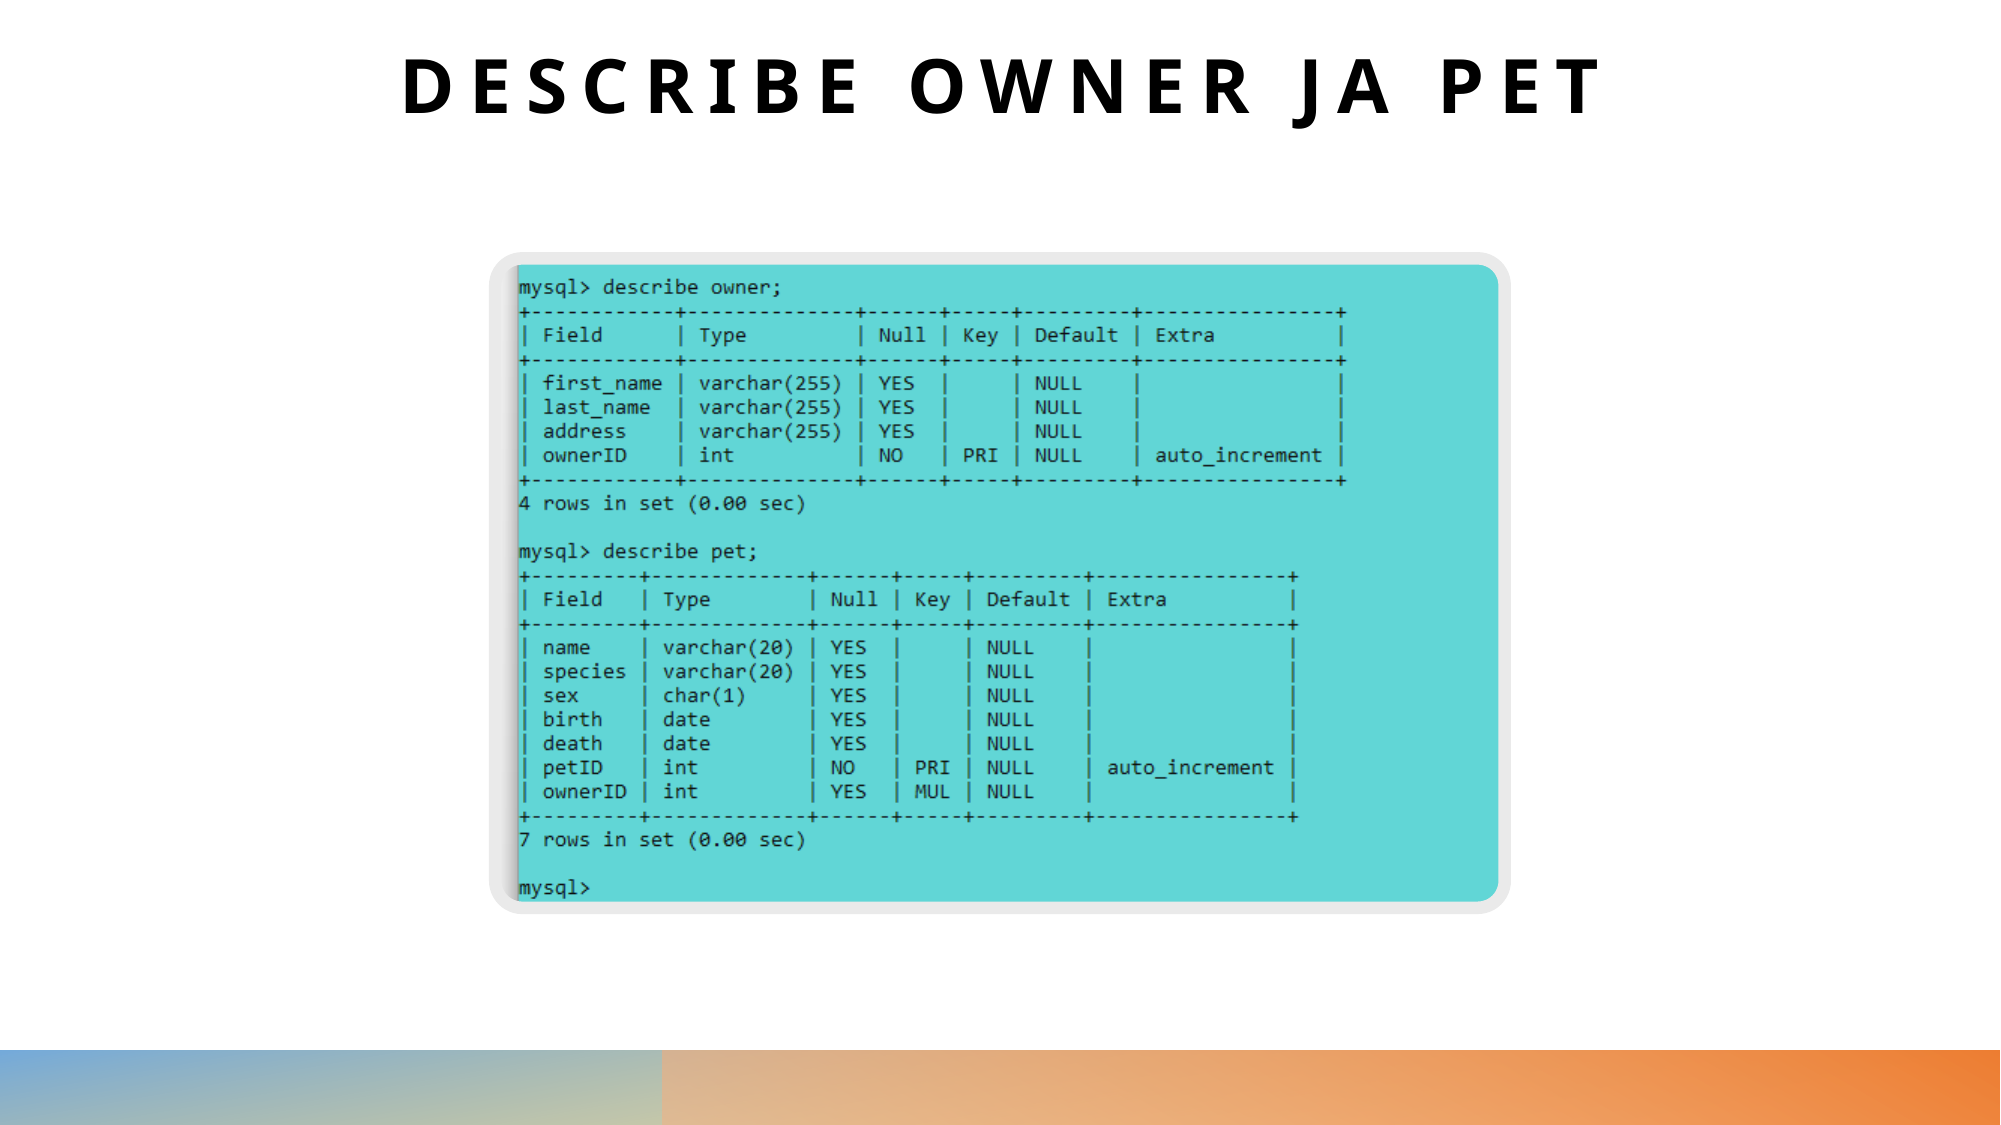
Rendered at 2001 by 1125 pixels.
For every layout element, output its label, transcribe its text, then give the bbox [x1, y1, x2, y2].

title Describe owner ja pet [0, 0, 2000, 129]
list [495, 258, 1505, 908]
